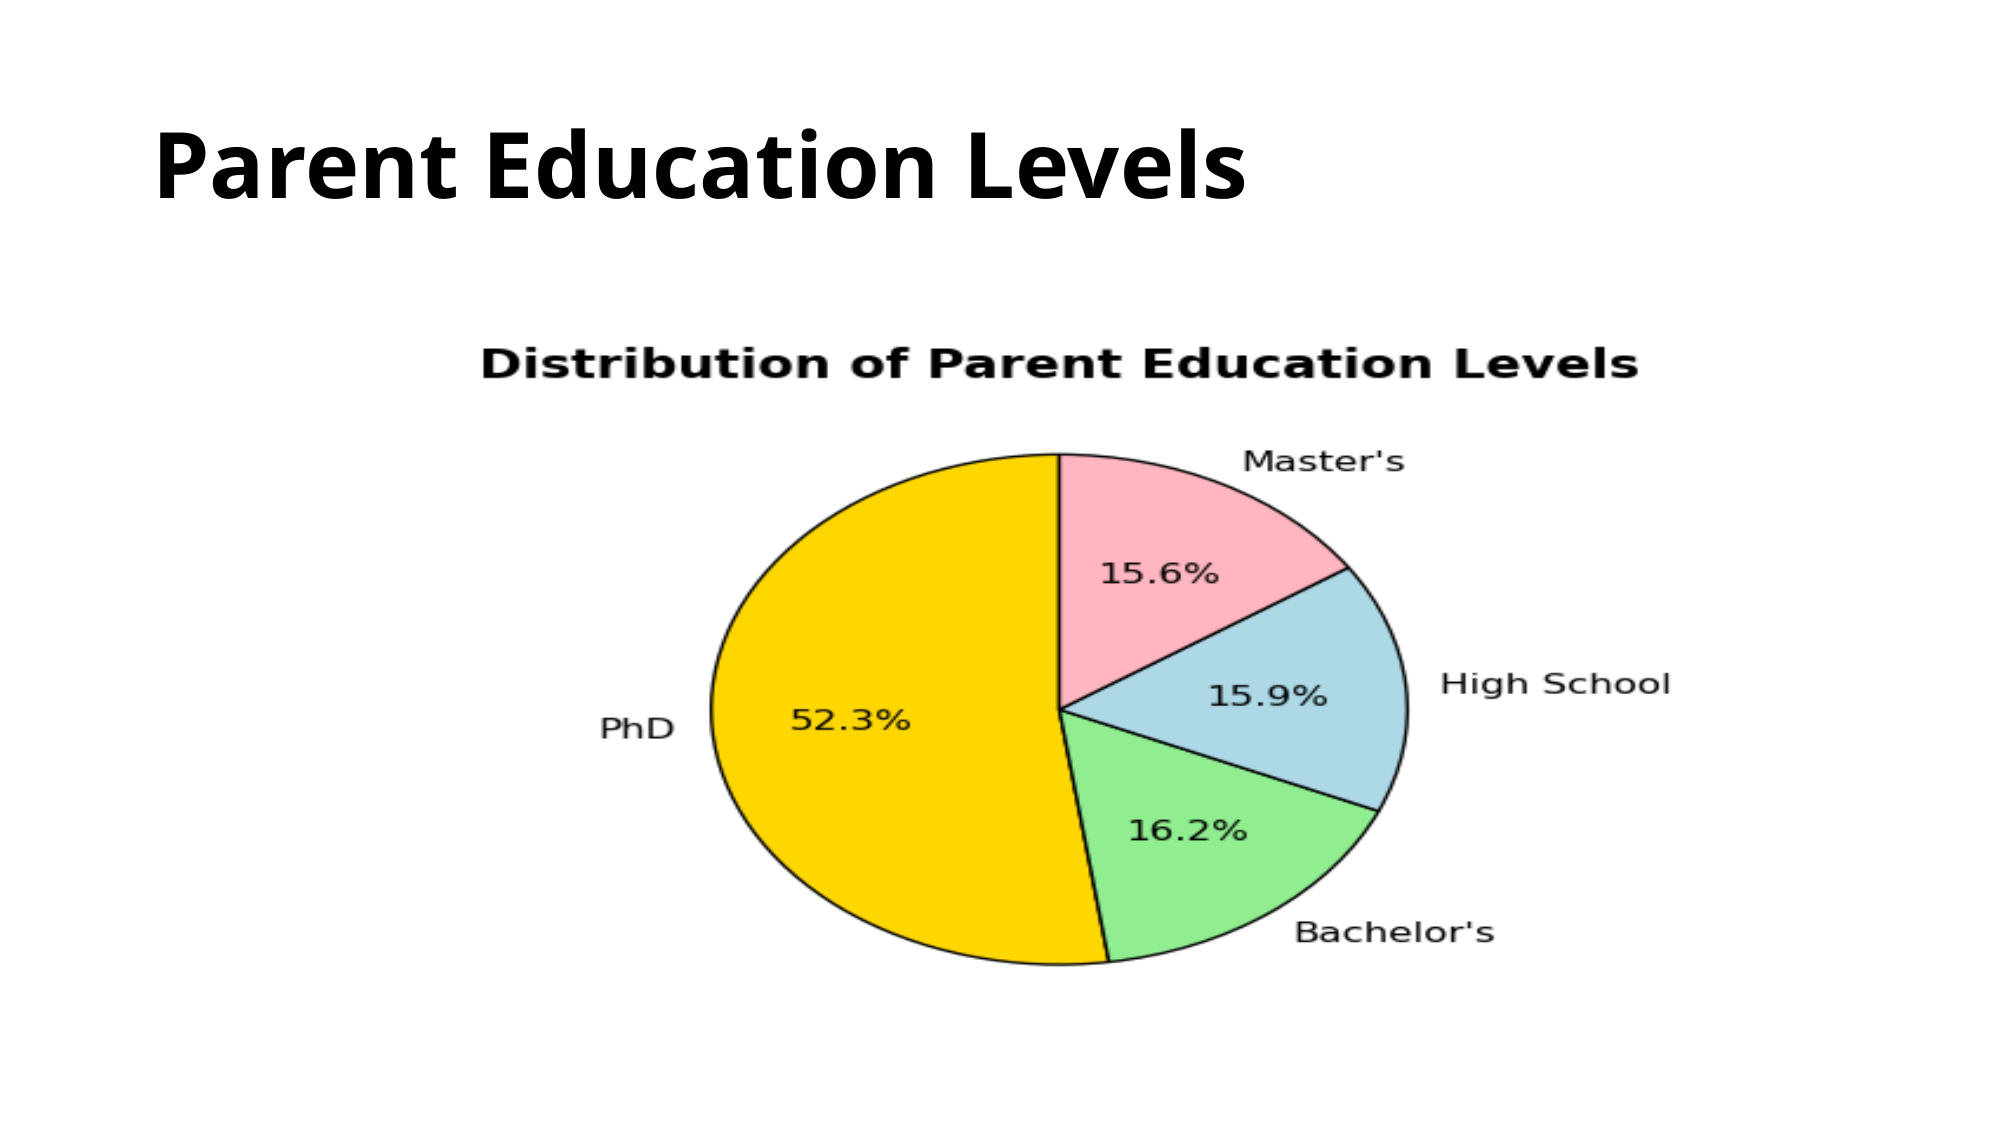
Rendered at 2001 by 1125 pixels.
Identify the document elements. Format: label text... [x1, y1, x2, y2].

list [455, 329, 1698, 1047]
title Parent Education Levels [137, 59, 1863, 278]
